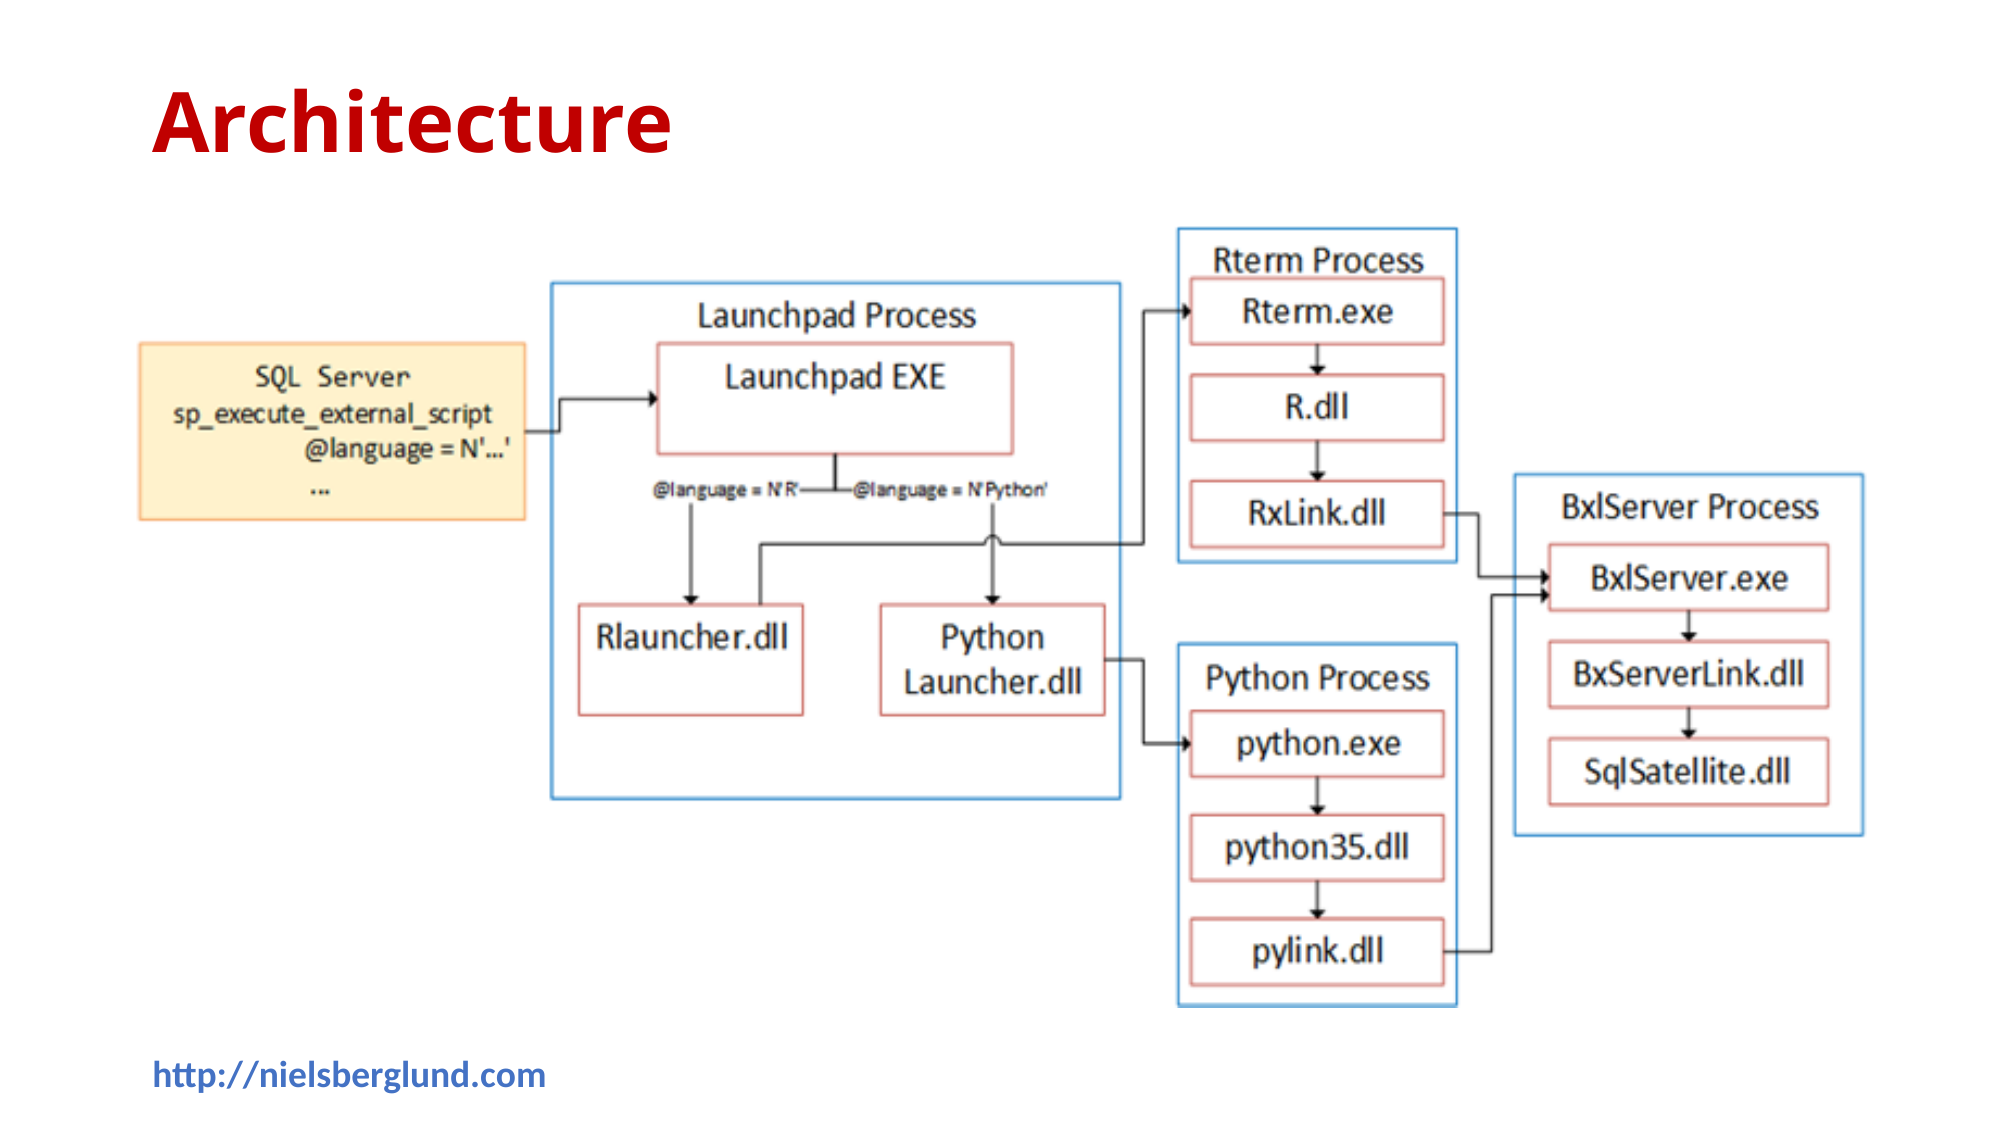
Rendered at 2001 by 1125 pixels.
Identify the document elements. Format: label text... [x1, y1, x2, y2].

picture [131, 226, 1869, 1008]
footer http://nielsberglund.com [137, 1042, 563, 1103]
title Architecture [137, 59, 1863, 192]
